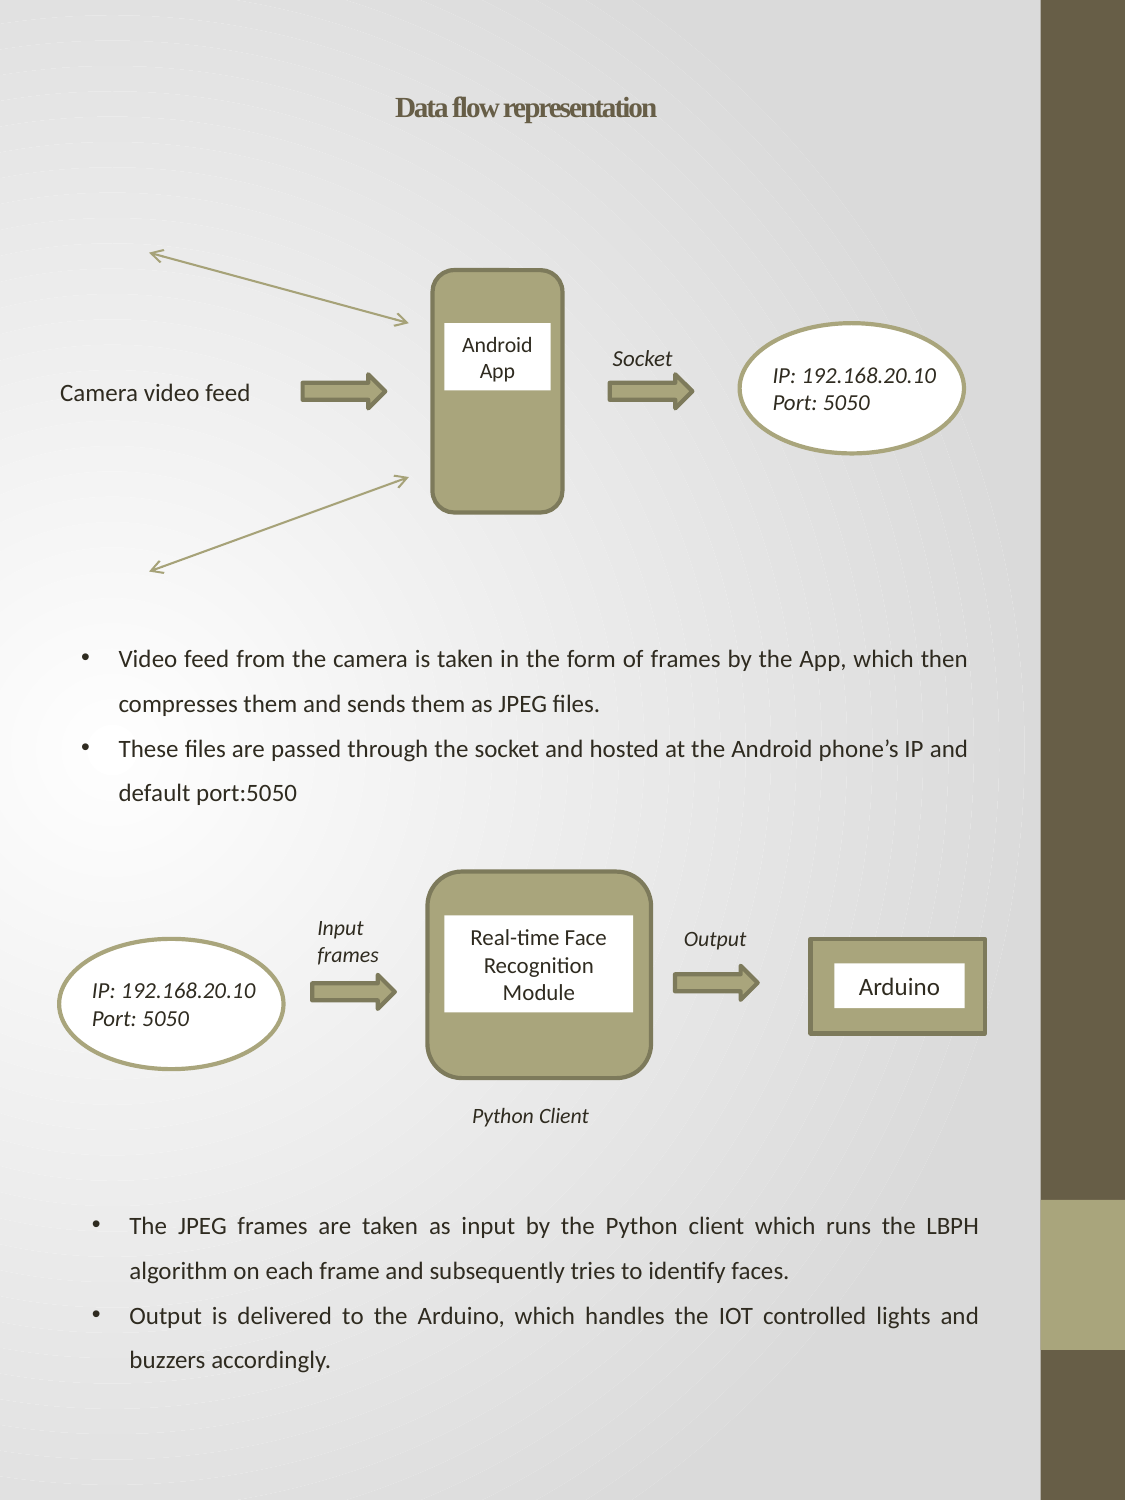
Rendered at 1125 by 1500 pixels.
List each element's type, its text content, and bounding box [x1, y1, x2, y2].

text_box Arduino [834, 963, 965, 1009]
text_box Real-time Face Recognition Module [444, 915, 634, 1013]
text_box [808, 937, 987, 1036]
text_box IP: 192.168.20.10 Port: 5050 [77, 968, 284, 1039]
title Data flow representation [66, 29, 986, 165]
text_box Video feed from the camera is taken in the form of frames by the App, which then compresses them and sends them as JPEG files. These files are passed through the socket and hosted at the Android phone’s IP and default port:5050 [66, 620, 985, 815]
text_box The JPEG frames are taken as input by the Python client which runs the LBPH algorithm on each frame and subsequently tries to identify faces. Output is delivered to the Arduino, which handles the IOT controlled lights and buzzers accordingly. [77, 1187, 996, 1382]
text_box [737, 321, 950, 456]
text_box [310, 974, 397, 1011]
text_box Input frames [302, 906, 398, 974]
text_box [57, 936, 269, 1072]
text_box IP: 192.168.20.10 Port: 5050 [757, 352, 965, 423]
text_box Camera video feed [45, 368, 282, 414]
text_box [148, 252, 410, 324]
text_box Socket [597, 335, 705, 378]
text_box [300, 372, 388, 411]
text_box Python Client [457, 1094, 623, 1136]
text_box [425, 869, 654, 1081]
text_box [607, 378, 695, 411]
text_box [672, 963, 760, 1002]
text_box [148, 476, 410, 573]
text_box [430, 267, 565, 515]
text_box Output [669, 917, 764, 959]
text_box Android App [444, 323, 551, 391]
